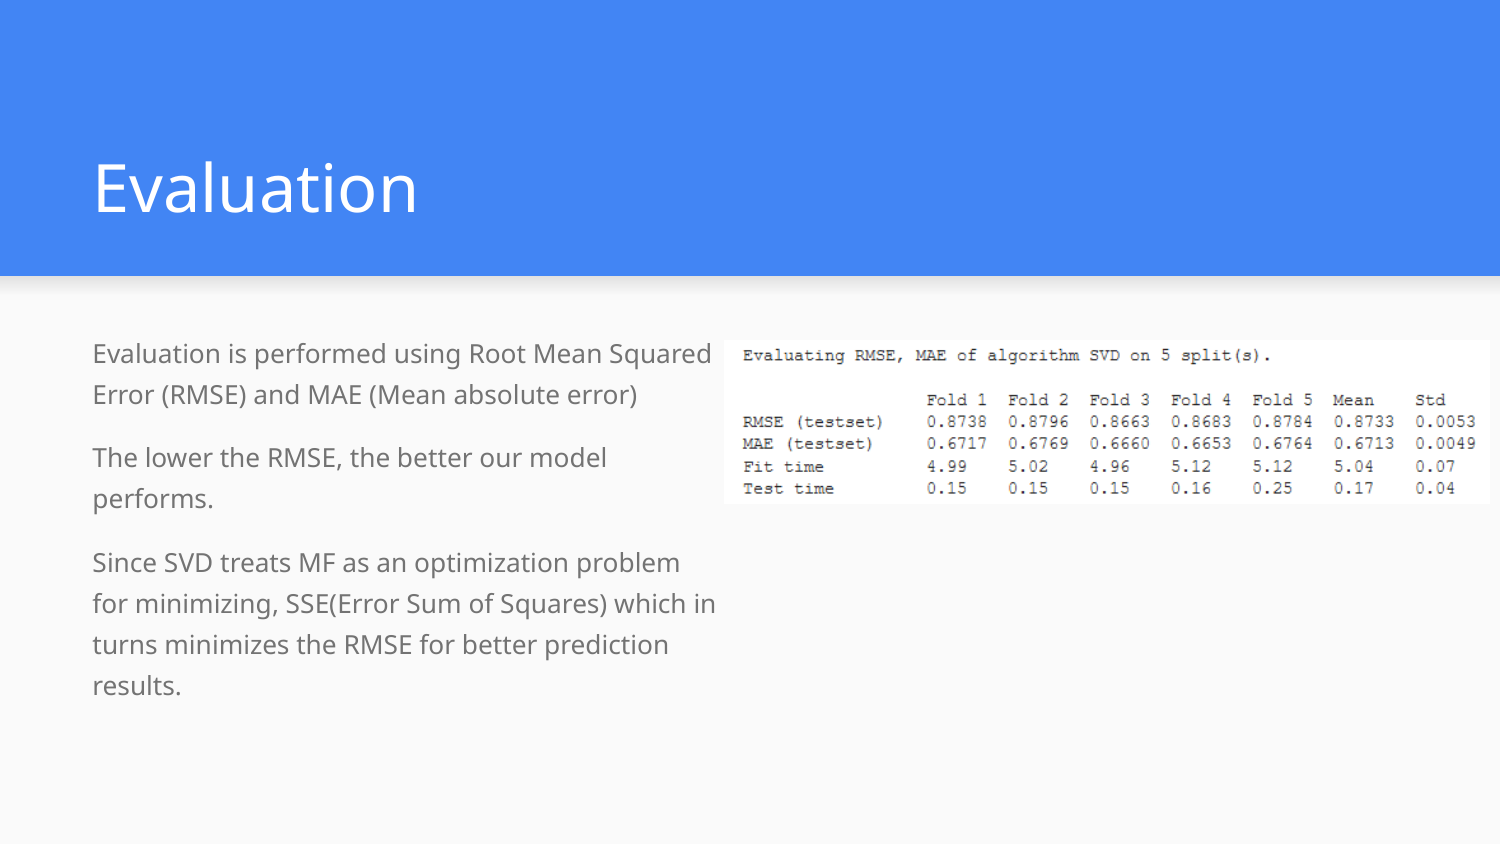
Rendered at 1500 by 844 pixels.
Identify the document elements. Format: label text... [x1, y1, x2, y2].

list Evaluation is performed using Root Mean Squared Error (RMSE) and MAE (Mean absolute error) The lower the RMSE, the better our model performs. Since SVD treats MF as an optimization problem for minimizing, SSE(Error Sum of Squares) which in turns minimizes the RMSE for better prediction results. [77, 314, 734, 760]
picture [724, 340, 1490, 504]
title Evaluation [77, 121, 1427, 248]
